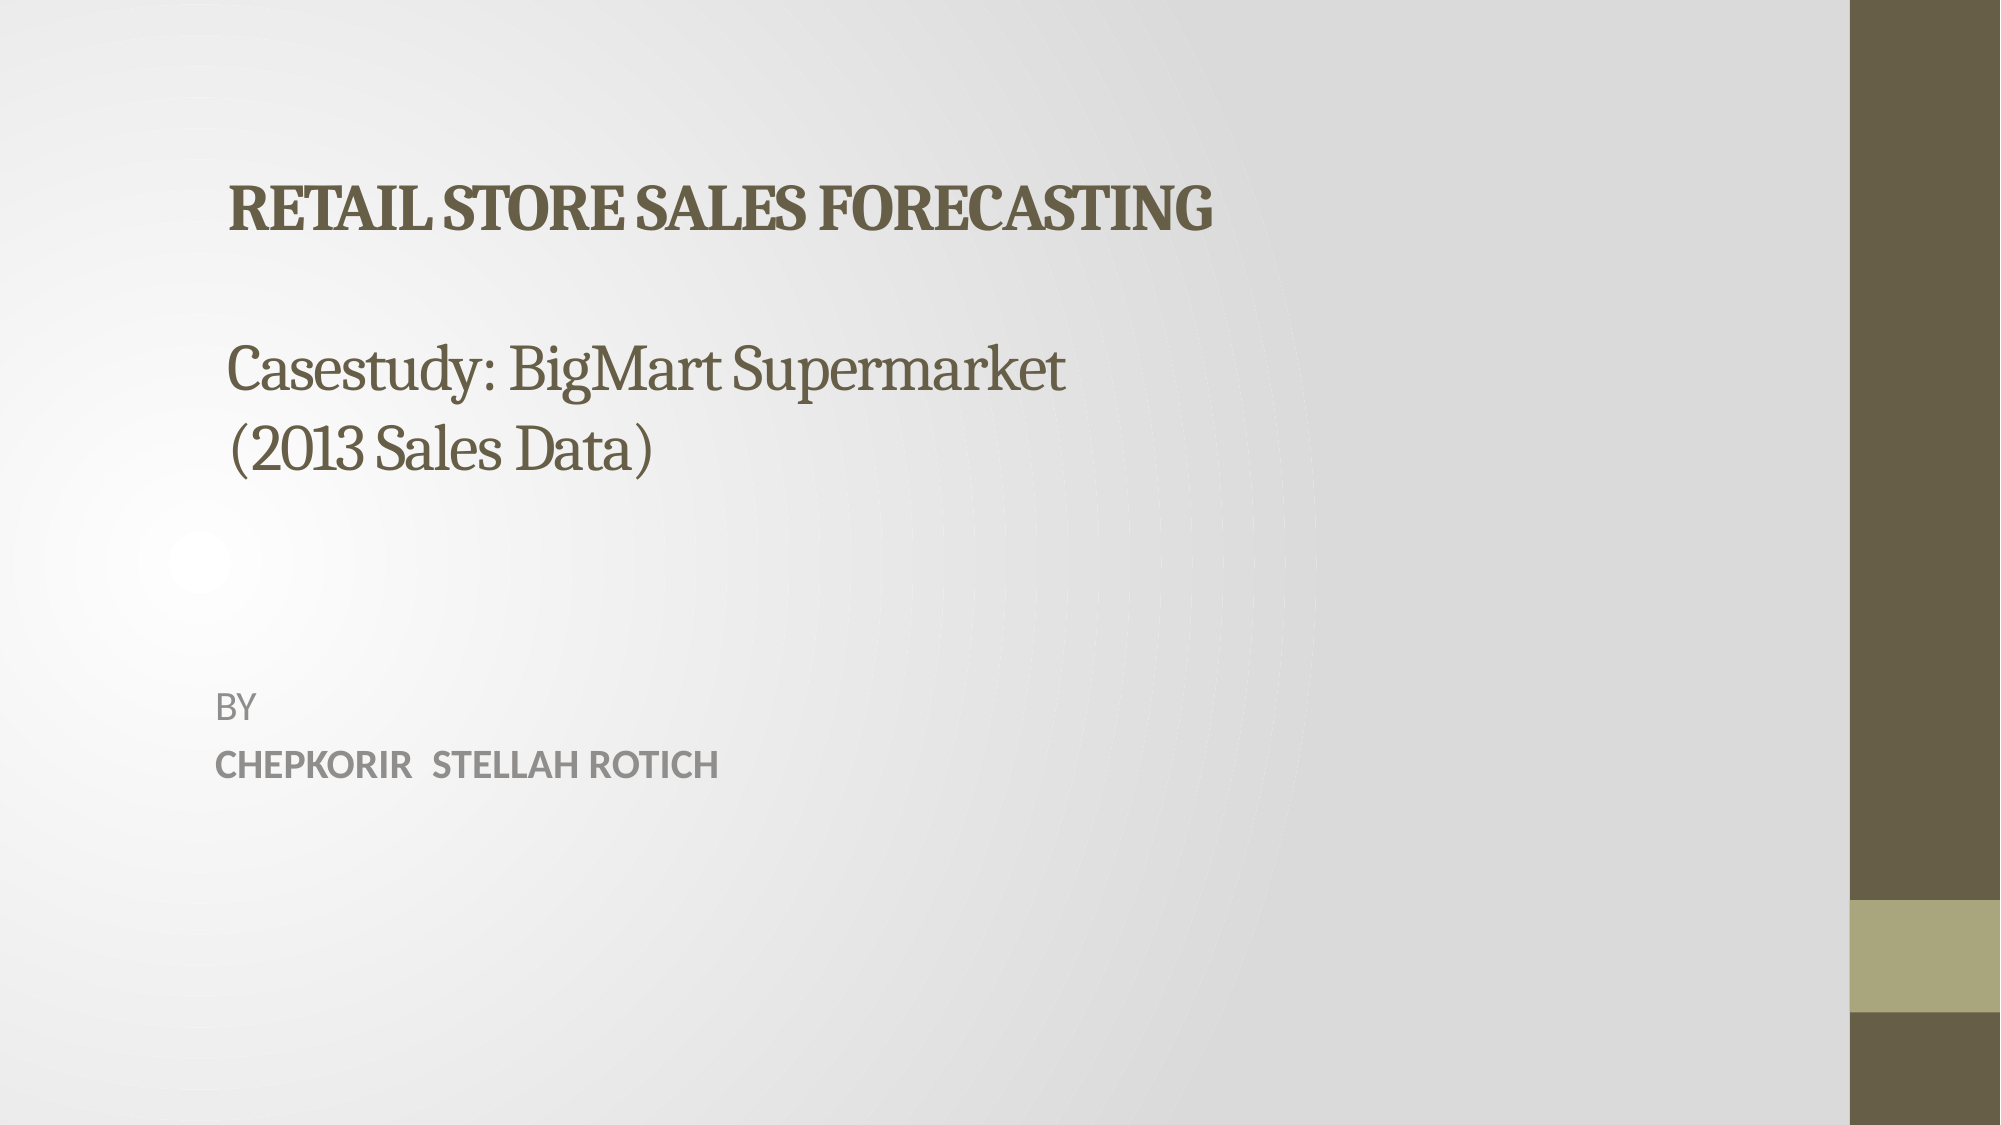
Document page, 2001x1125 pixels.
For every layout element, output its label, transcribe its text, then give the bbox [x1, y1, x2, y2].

title RETAIL STORE SALES FORECASTING Casestudy: BigMart Supermarket (2013 Sales Data) [212, 61, 1713, 492]
subtitle BY CHEPKORIR STELLAH ROTICH [200, 671, 1661, 1016]
